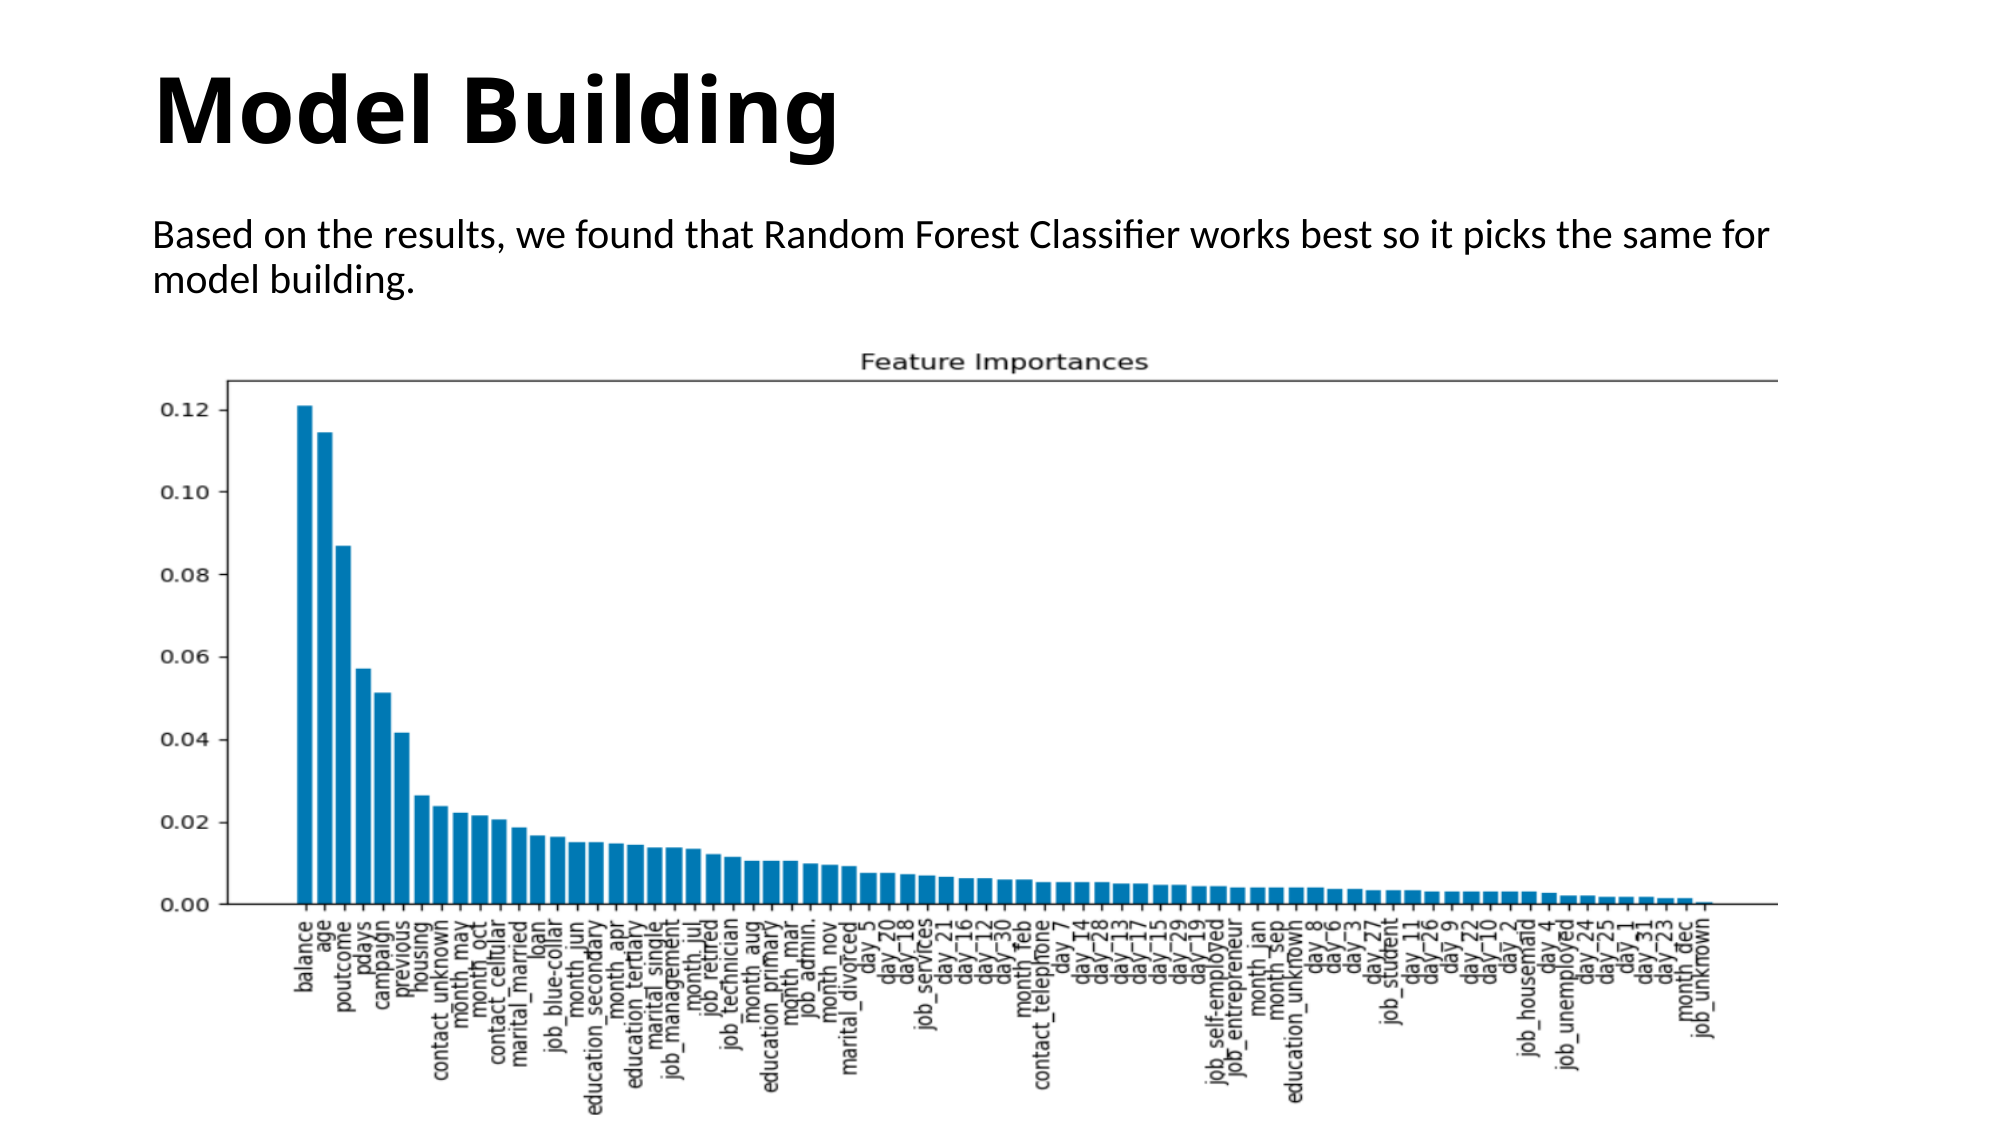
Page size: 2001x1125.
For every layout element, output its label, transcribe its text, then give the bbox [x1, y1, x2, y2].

list Based on the results, we found that Random Forest Classifier works best so it picks the same for model building. [137, 205, 1863, 357]
title Model Building [137, 59, 1863, 205]
picture [151, 336, 1778, 1116]
